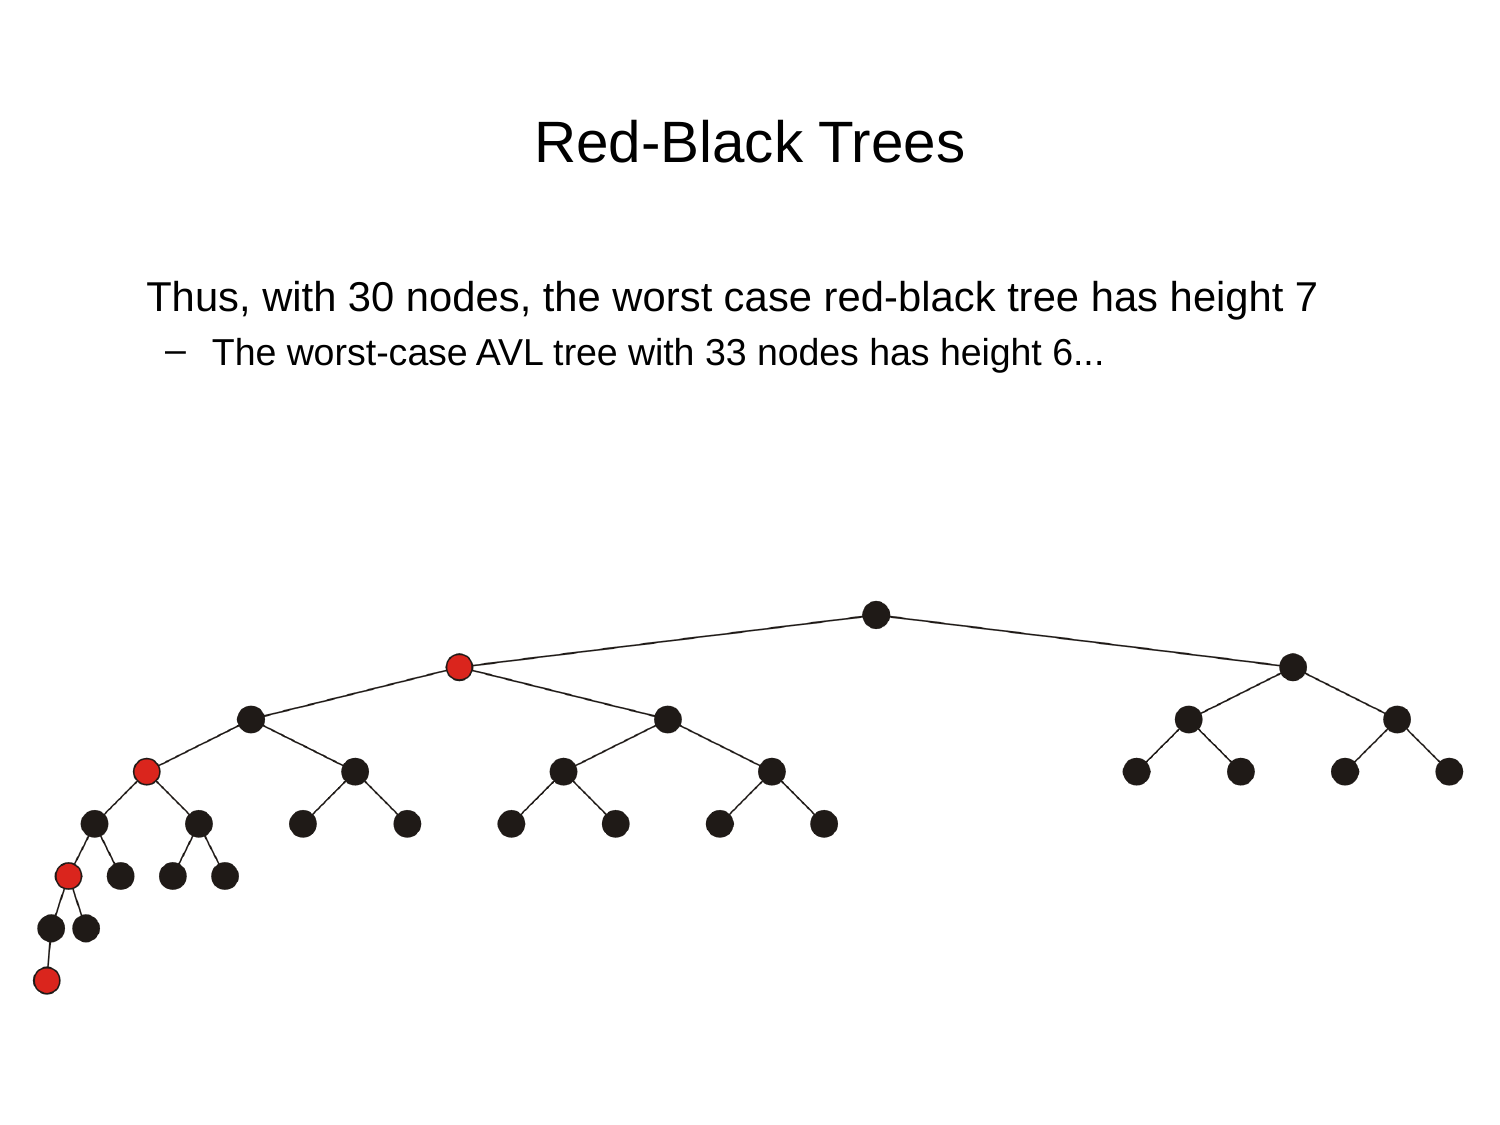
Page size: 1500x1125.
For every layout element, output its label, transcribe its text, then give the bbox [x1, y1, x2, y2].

title Red-Black Trees [74, 44, 1426, 233]
picture [29, 597, 1471, 998]
list Thus, with 30 nodes, the worst case red-black tree has height 7 The worst-case AVL tree with 33 nodes has height 6... [74, 262, 1426, 596]
